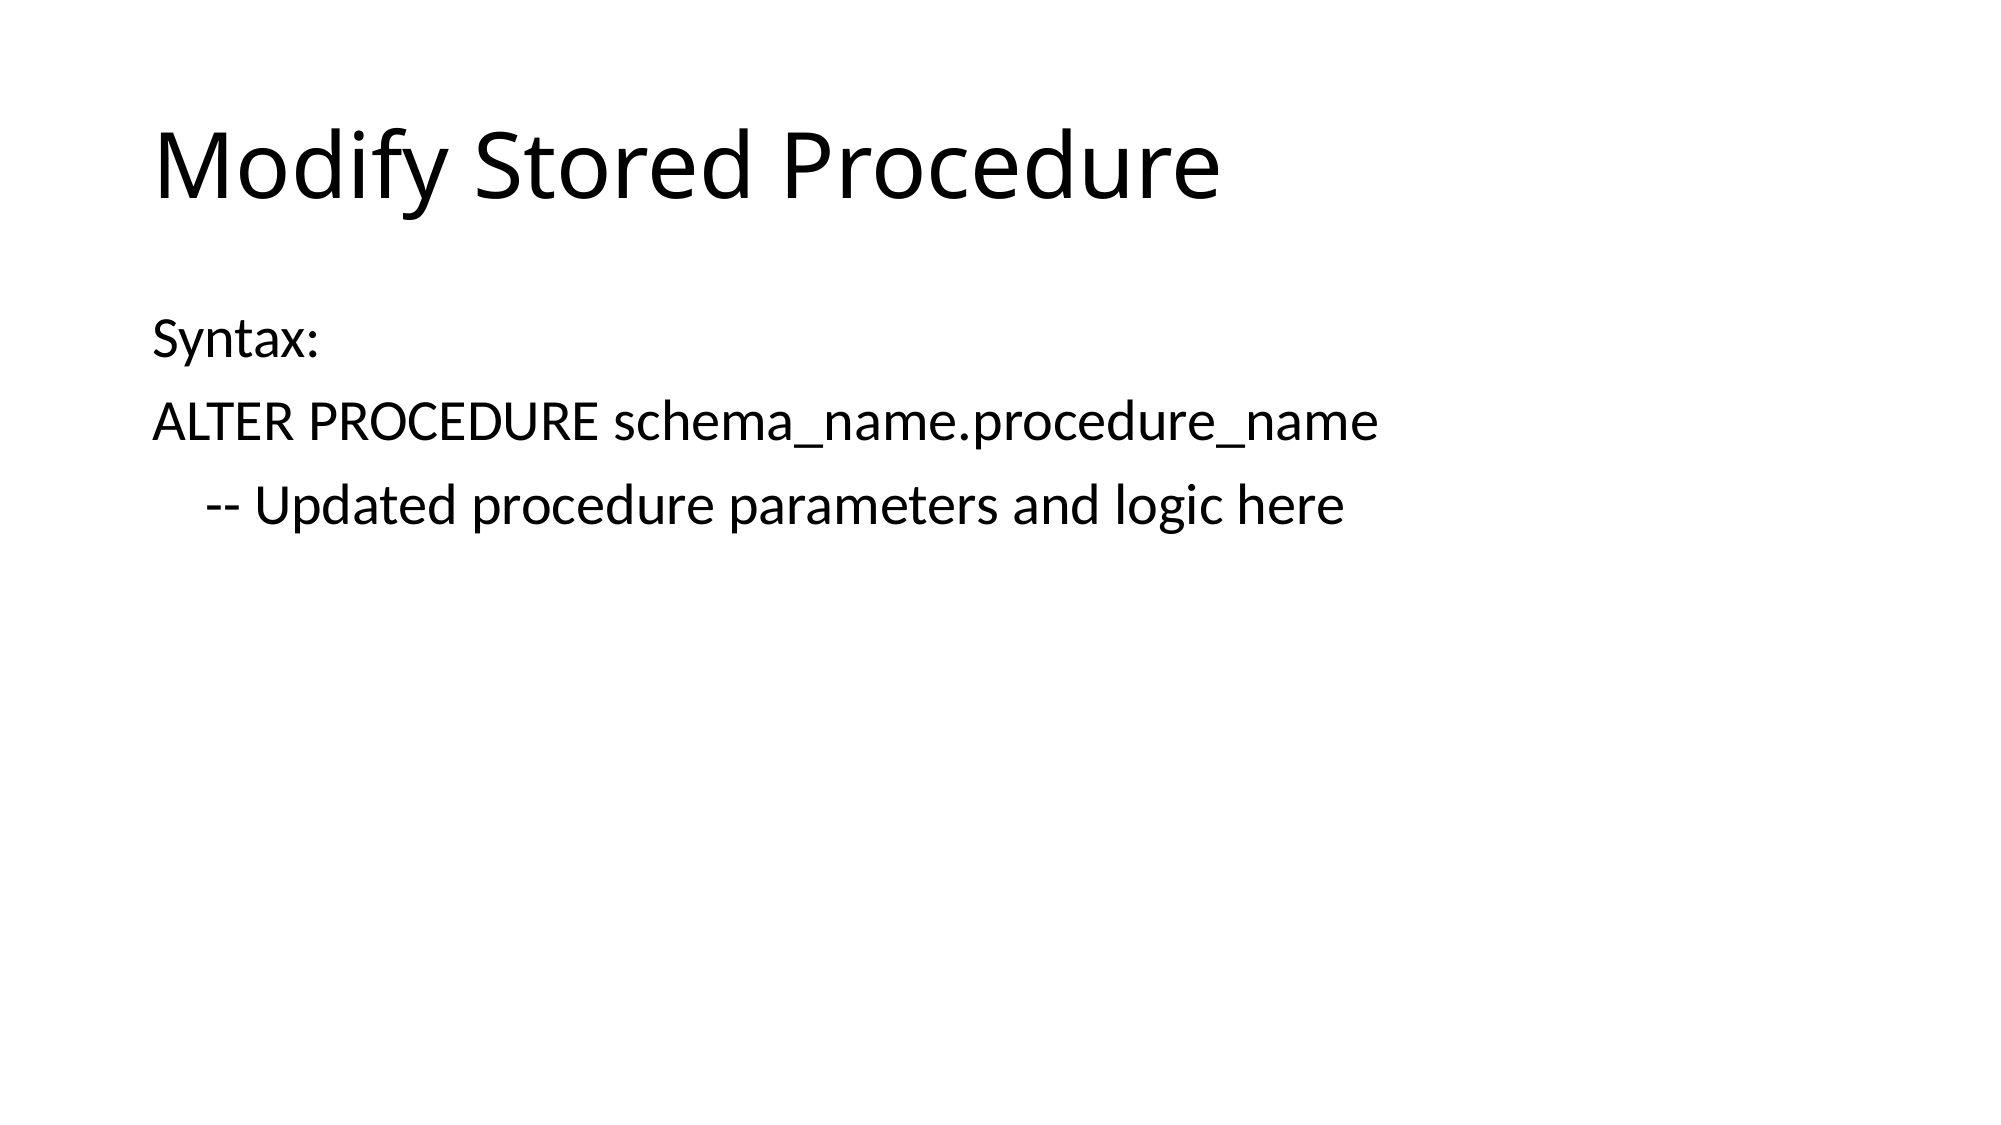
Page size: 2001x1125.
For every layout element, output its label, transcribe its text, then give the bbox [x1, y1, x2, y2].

title Modify Stored Procedure [137, 59, 1863, 278]
list Syntax: ALTER PROCEDURE schema_name.procedure_name -- Updated procedure parameters and logic here [137, 299, 1863, 1014]
